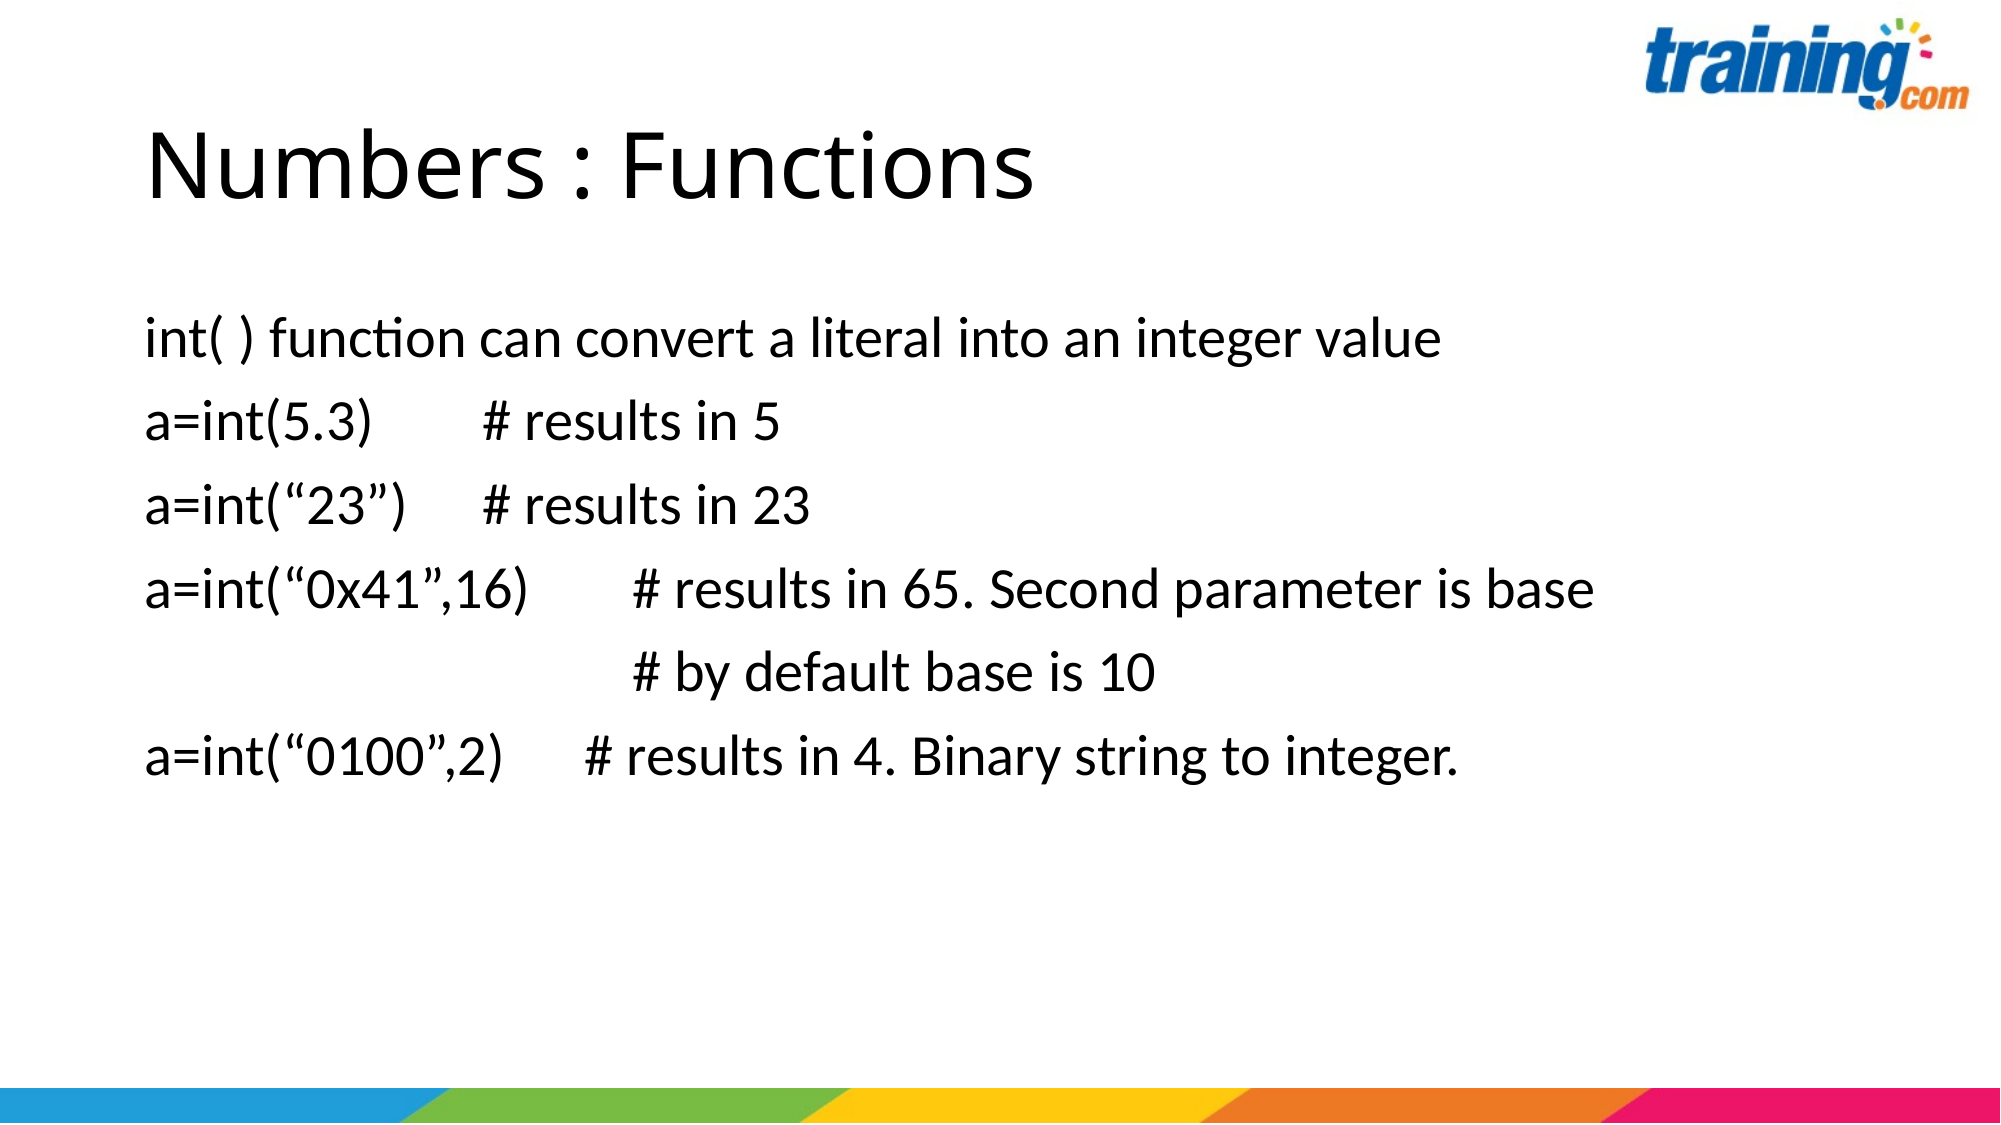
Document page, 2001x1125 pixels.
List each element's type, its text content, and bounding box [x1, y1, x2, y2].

picture [1629, 0, 1990, 134]
picture [0, 1088, 2000, 1123]
list int( ) function can convert a literal into an integer value a=int(5.3) # results in 5 a=int(“23”) # results in 23 a=int(“0x41”,16) # results in 65. Second parameter is base # by default base is 10 a=int(“0100”,2) # results in 4. Binary string to integer. [136, 298, 1863, 1014]
title Numbers : Functions [136, 59, 1863, 278]
